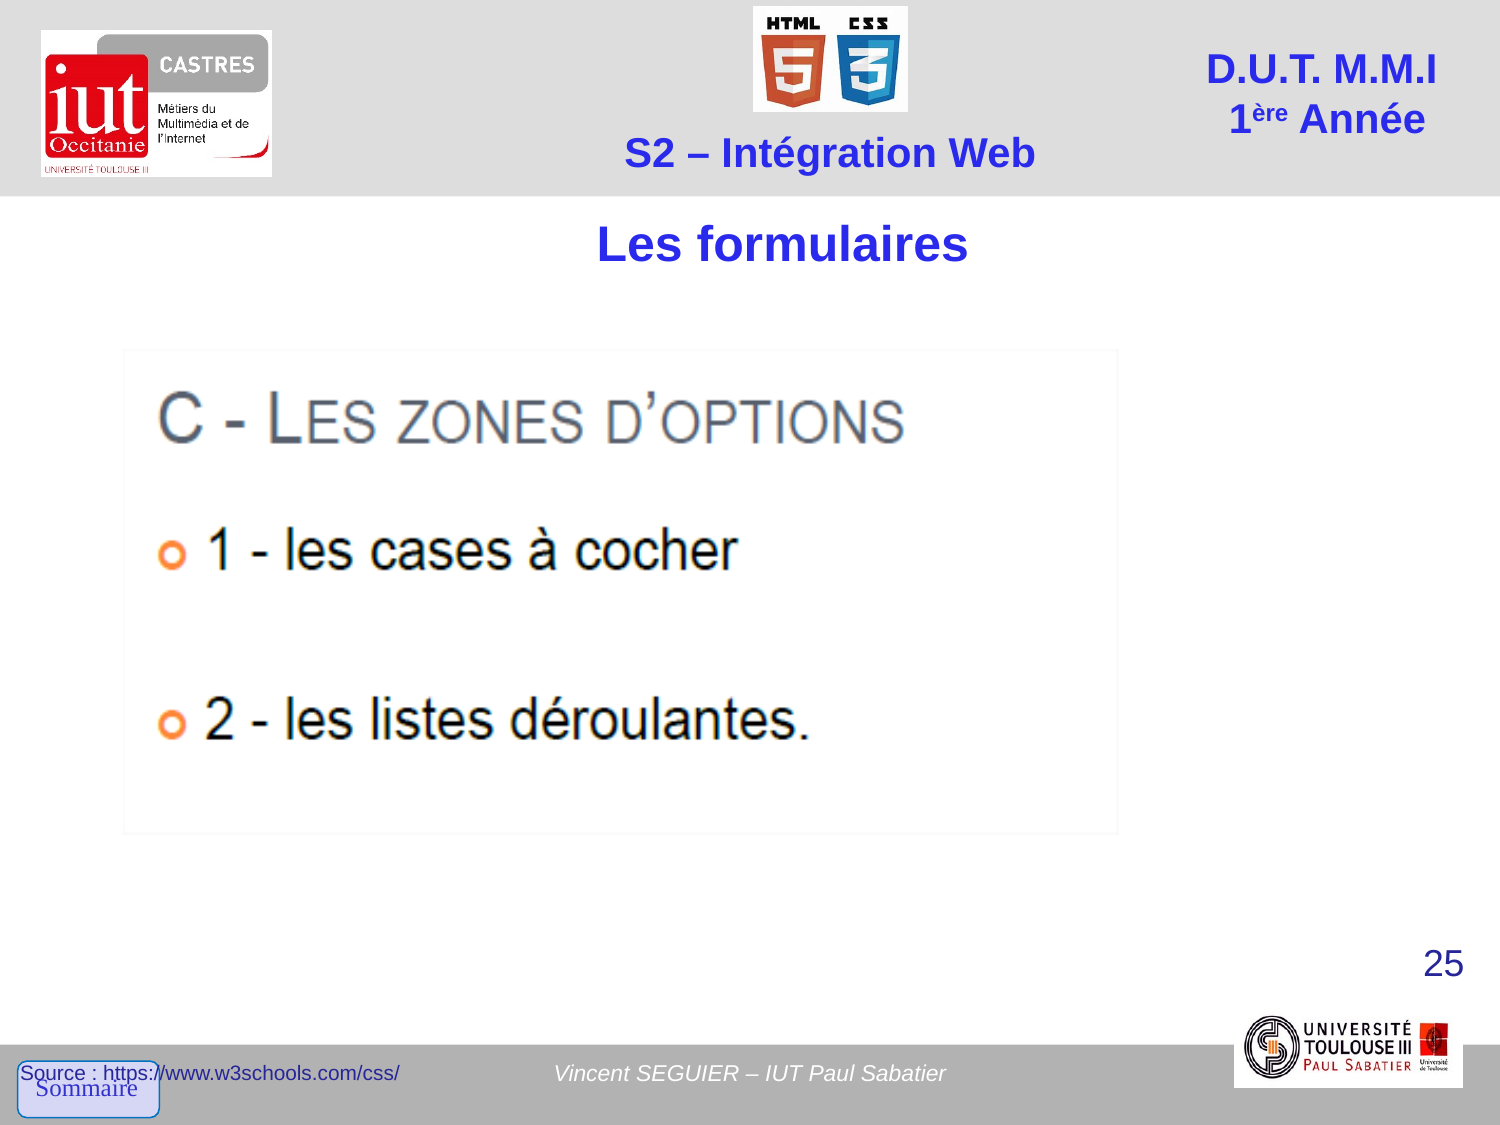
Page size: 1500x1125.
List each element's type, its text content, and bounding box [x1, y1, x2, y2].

picture [753, 6, 908, 112]
text_box Les formulaires [581, 204, 985, 279]
picture [41, 30, 272, 177]
text_box Source : https://www.w3schools.com/css/ [5, 1052, 446, 1093]
picture [123, 349, 1119, 835]
text_box Vincent SEGUIER – IUT Paul Sabatier [512, 1042, 988, 1103]
text_box 25 [1316, 884, 1500, 1039]
picture [1234, 1003, 1463, 1088]
